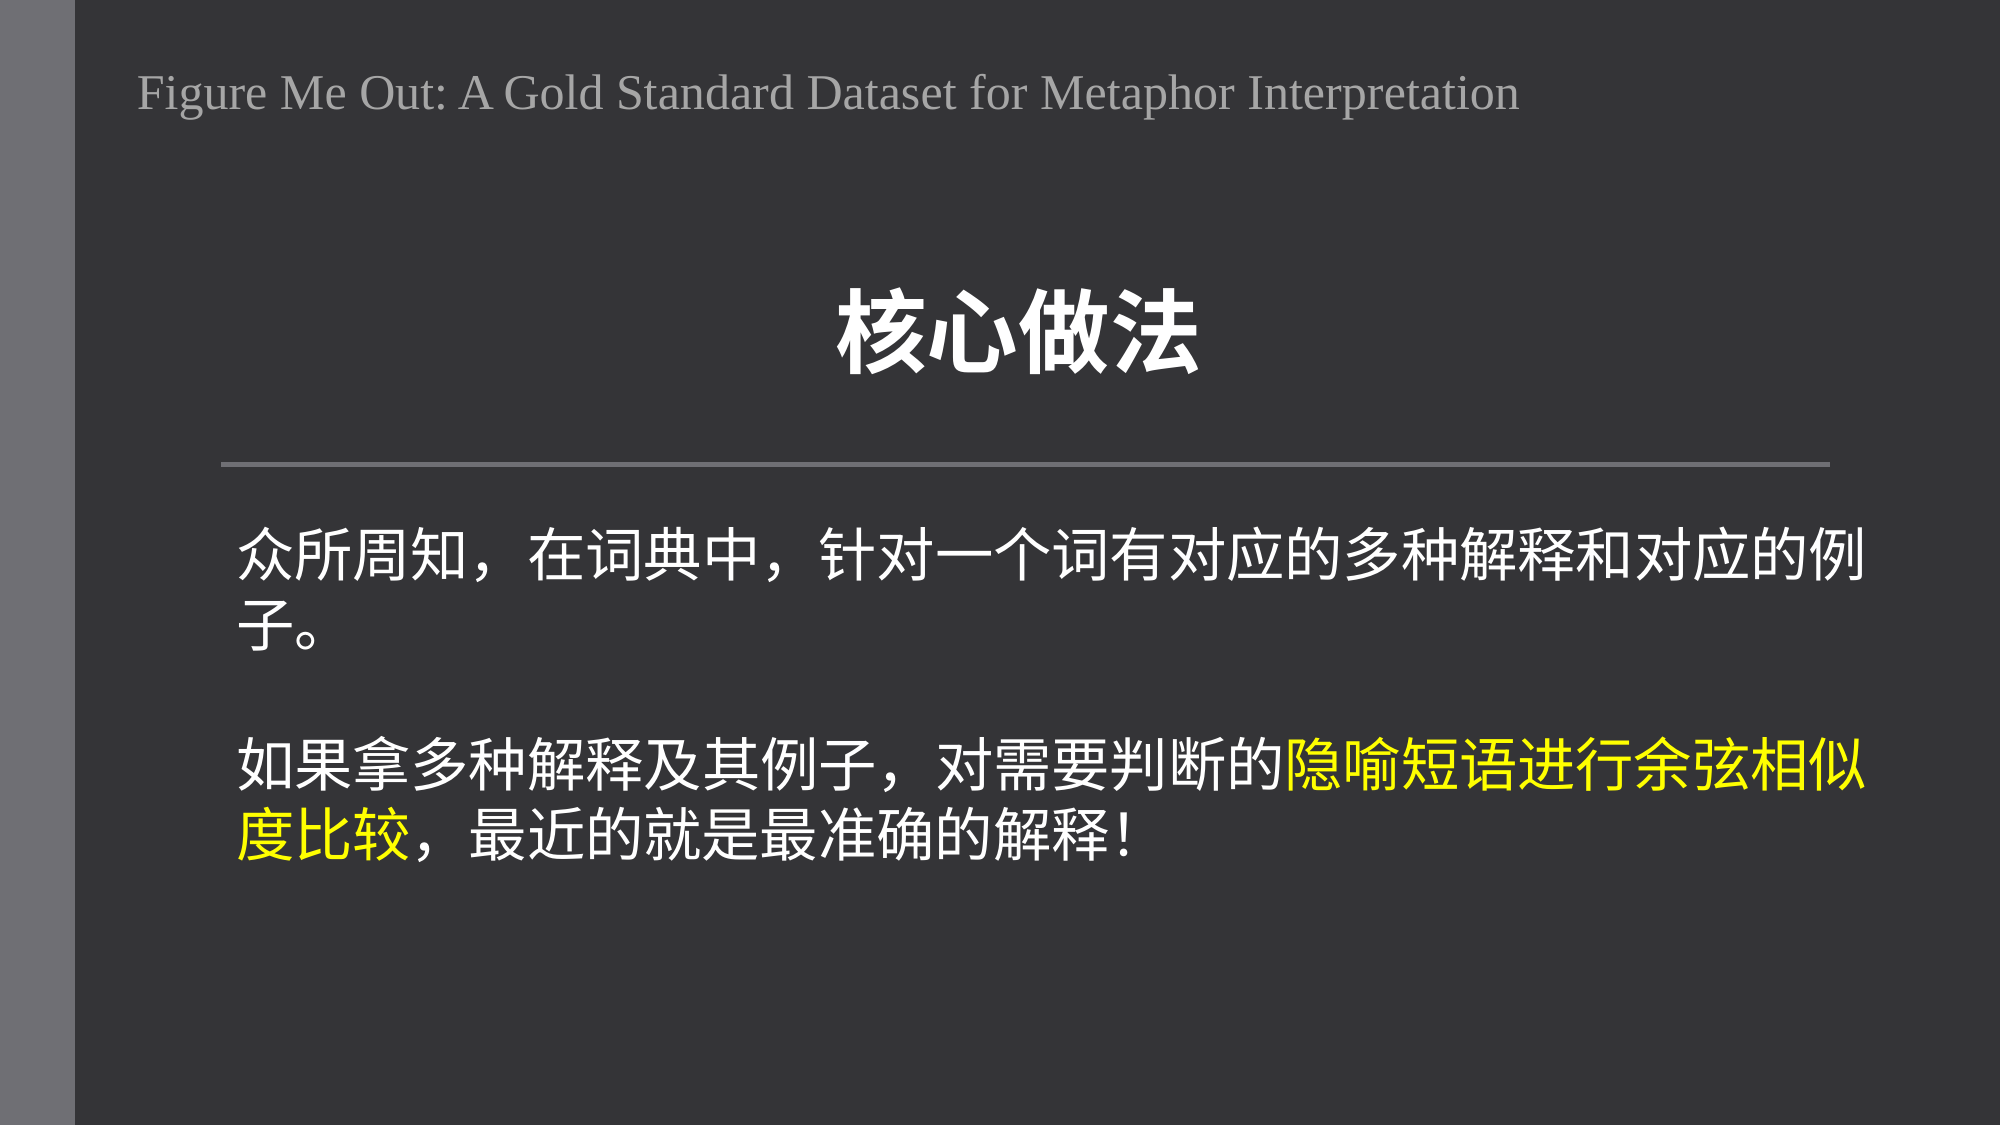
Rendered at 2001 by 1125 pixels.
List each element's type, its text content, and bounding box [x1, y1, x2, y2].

text_box Figure Me Out: A Gold Standard Dataset for Metaphor Interpretation [122, 52, 1983, 127]
text_box 众所周知，在词典中，针对一个词有对应的多种解释和对应的例子。 如果拿多种解释及其例子，对需要判断的隐喻短语进行余弦相似度比较，最近的就是最准确的解释！ [221, 511, 1883, 876]
text_box 核心做法 [820, 266, 1234, 392]
